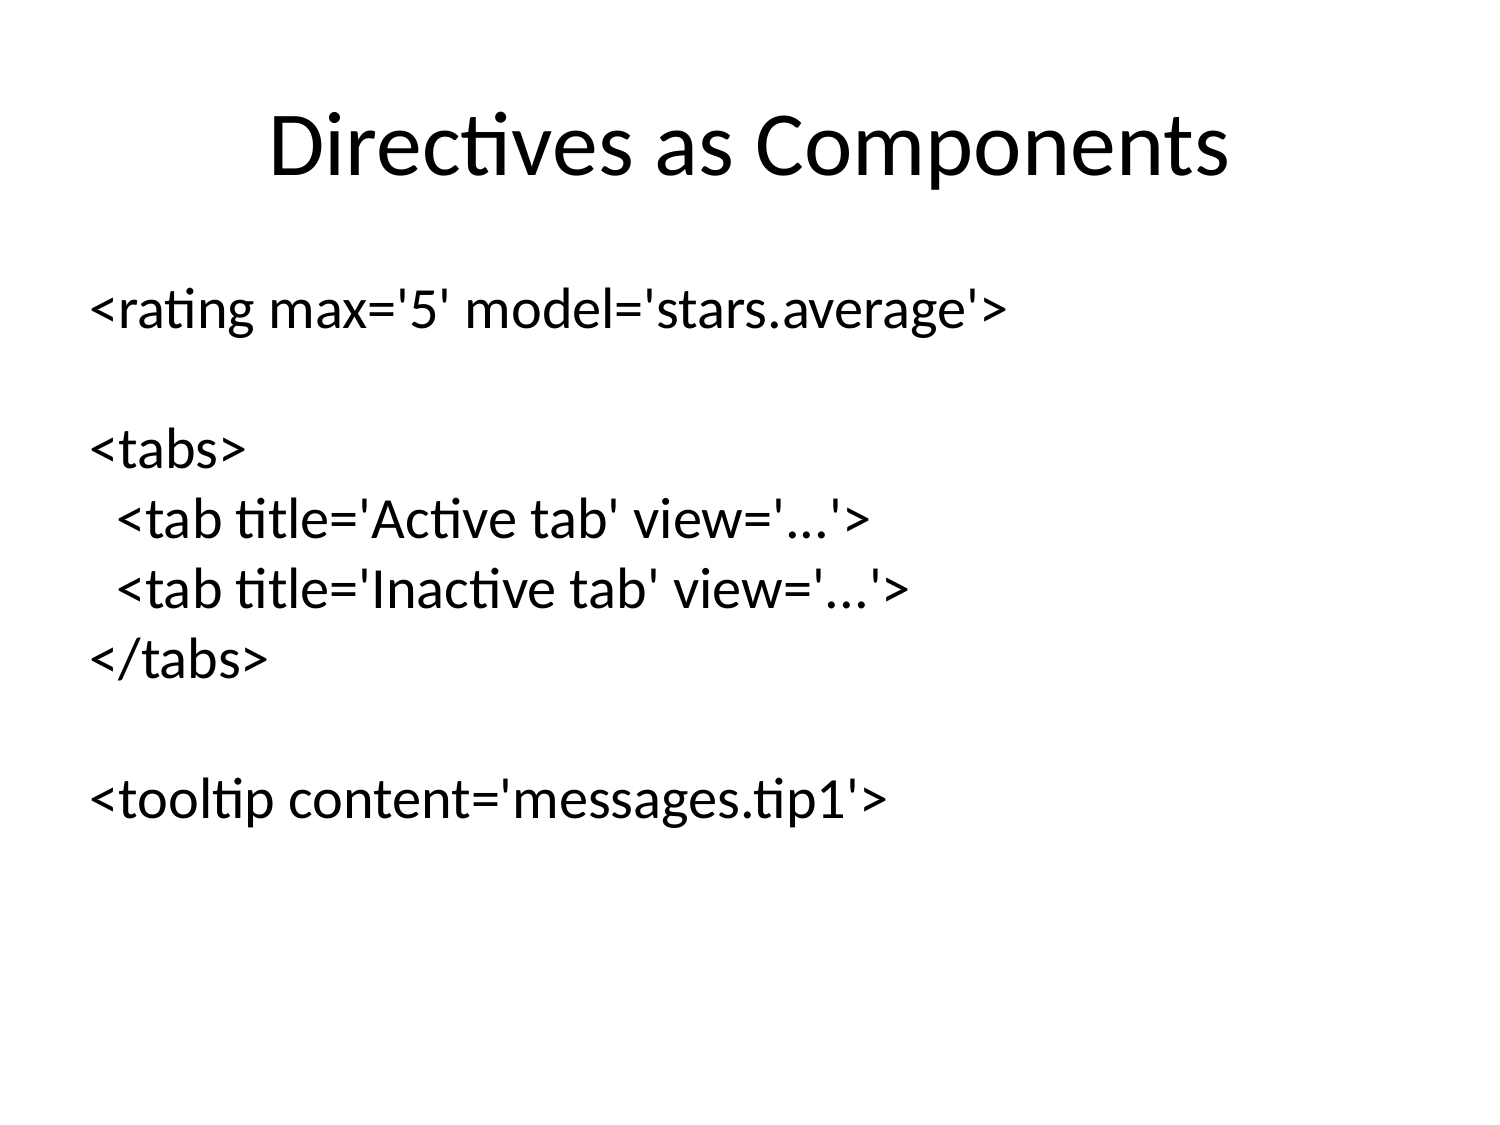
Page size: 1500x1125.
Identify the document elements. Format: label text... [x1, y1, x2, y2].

text_box <rating max='5' model='stars.average'> <tabs> <tab title='Active tab' view='...'> <tab title='Inactive tab' view='...'> </tabs> <tooltip content='messages.tip1'> [75, 262, 1425, 1005]
text_box Directives as Components [75, 45, 1425, 233]
